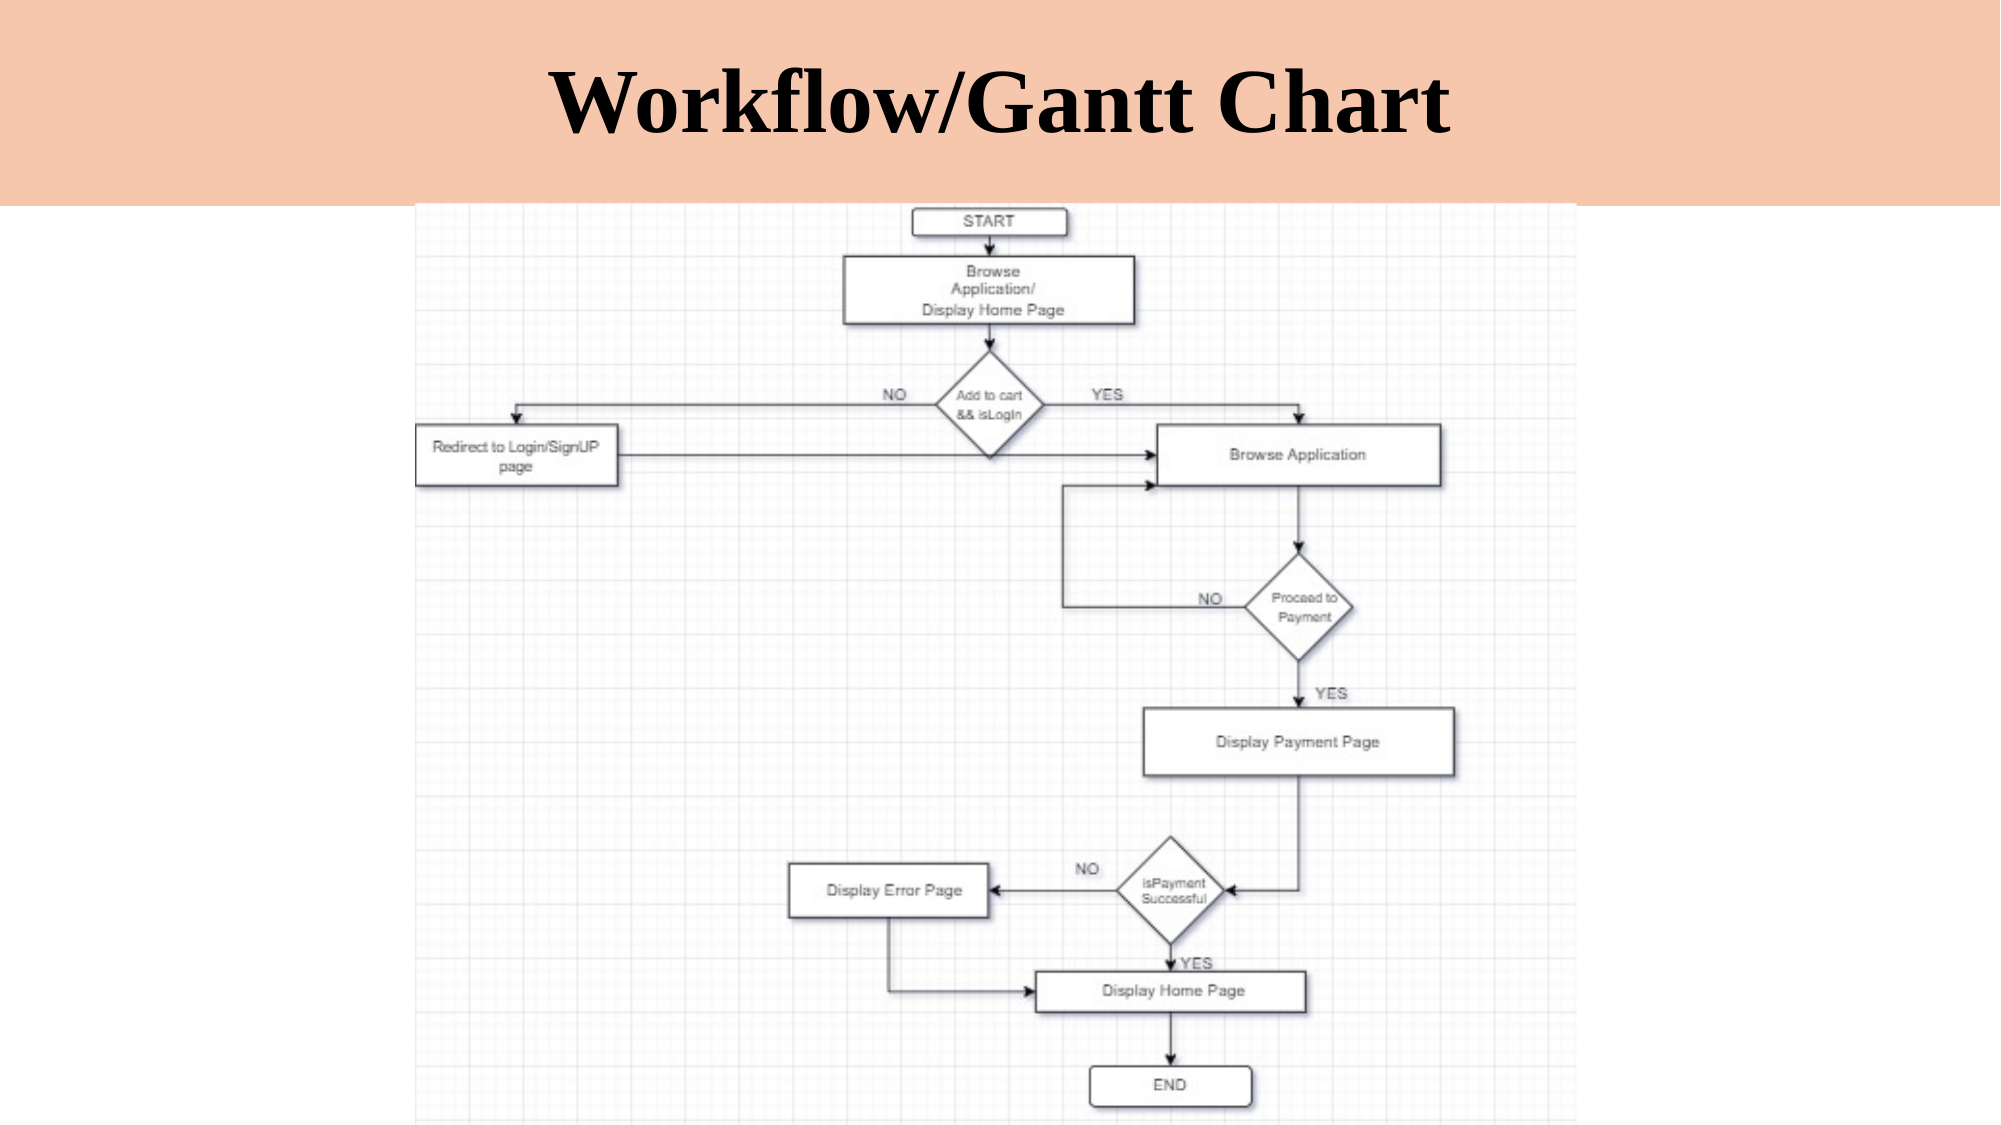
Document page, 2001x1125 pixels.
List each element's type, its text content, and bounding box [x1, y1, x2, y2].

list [414, 203, 1578, 1125]
title Workflow/Gantt Chart [0, 0, 2000, 206]
